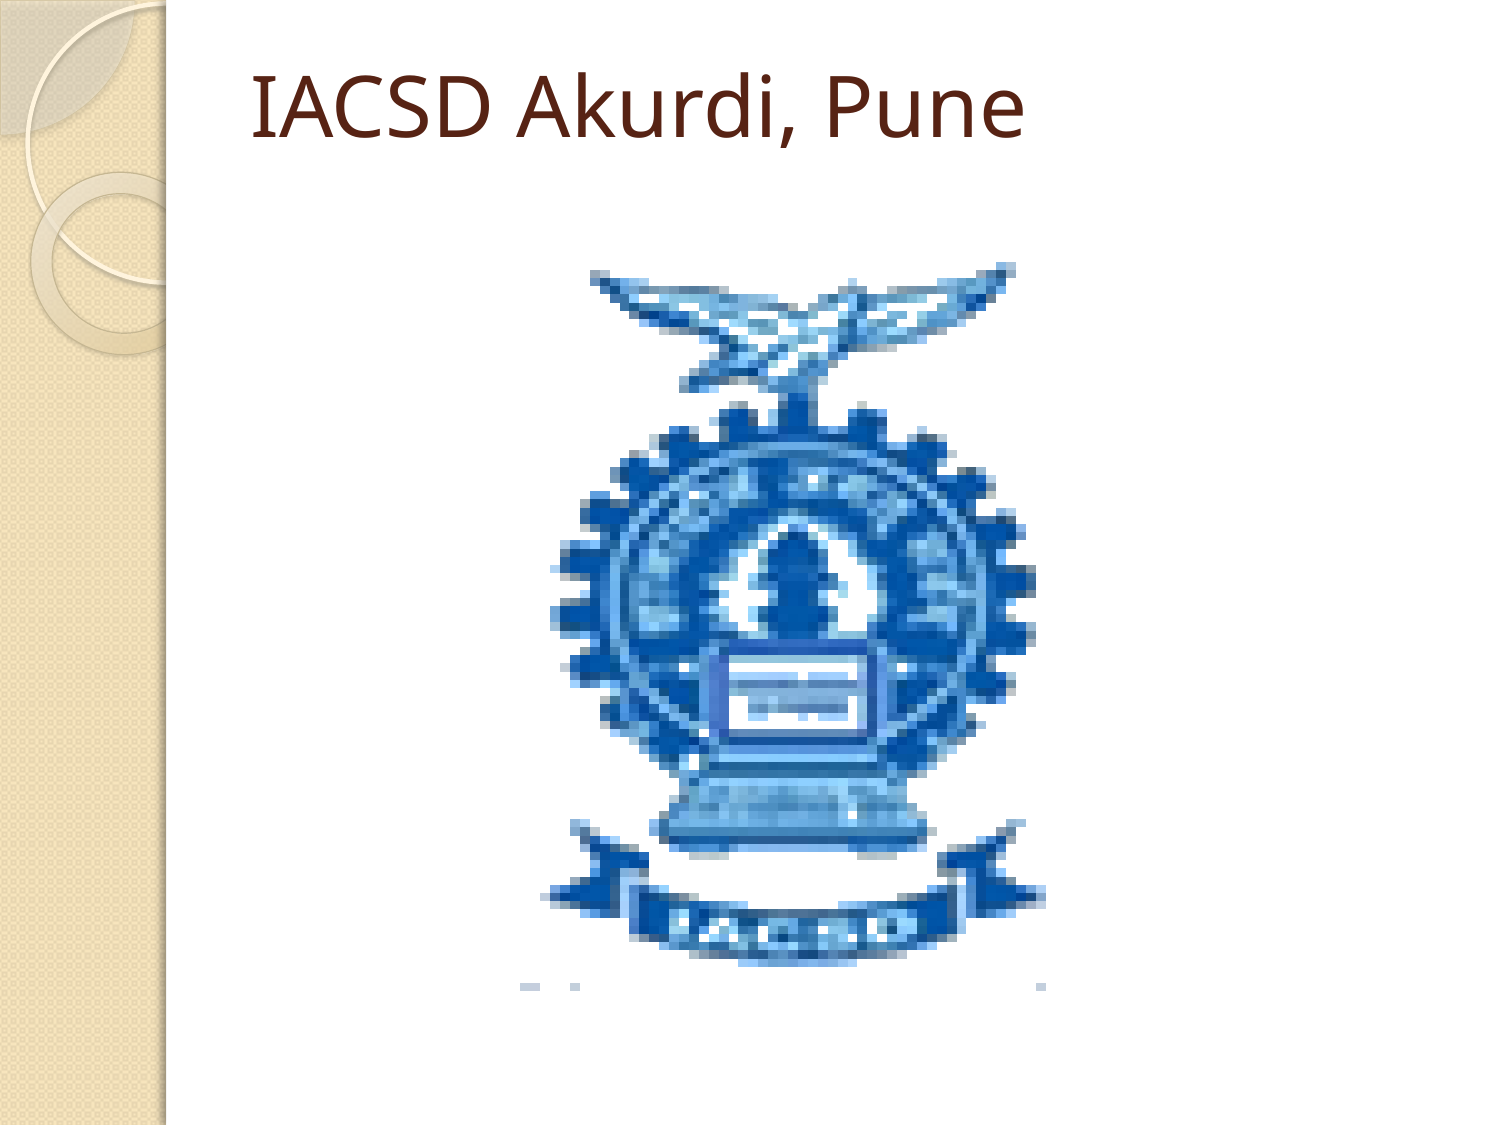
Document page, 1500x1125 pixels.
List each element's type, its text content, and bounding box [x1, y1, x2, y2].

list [174, 262, 1413, 1001]
title IACSD Akurdi, Pune [235, 45, 1466, 263]
